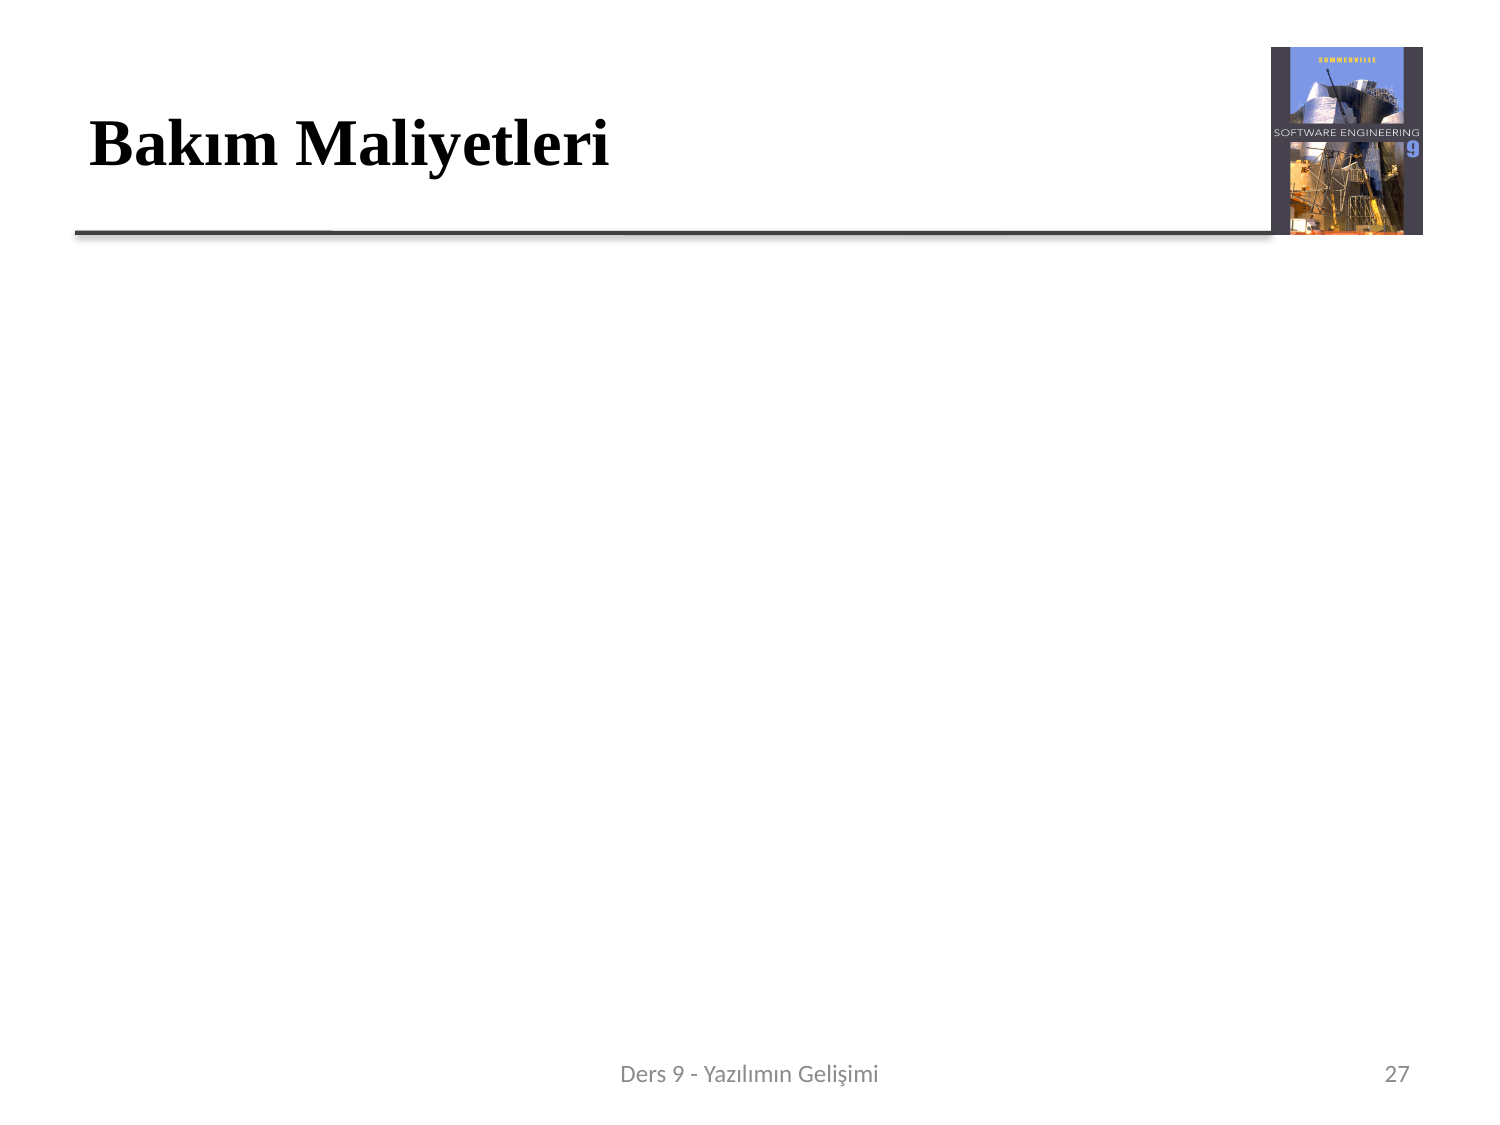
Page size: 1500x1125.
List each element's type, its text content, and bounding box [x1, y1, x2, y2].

picture [1272, 47, 1423, 235]
slide_number 27 [1074, 1042, 1425, 1103]
title Bakım Maliyetleri [74, 44, 1272, 233]
footer Ders 9 - Yazılımın Gelişimi [512, 1042, 988, 1103]
